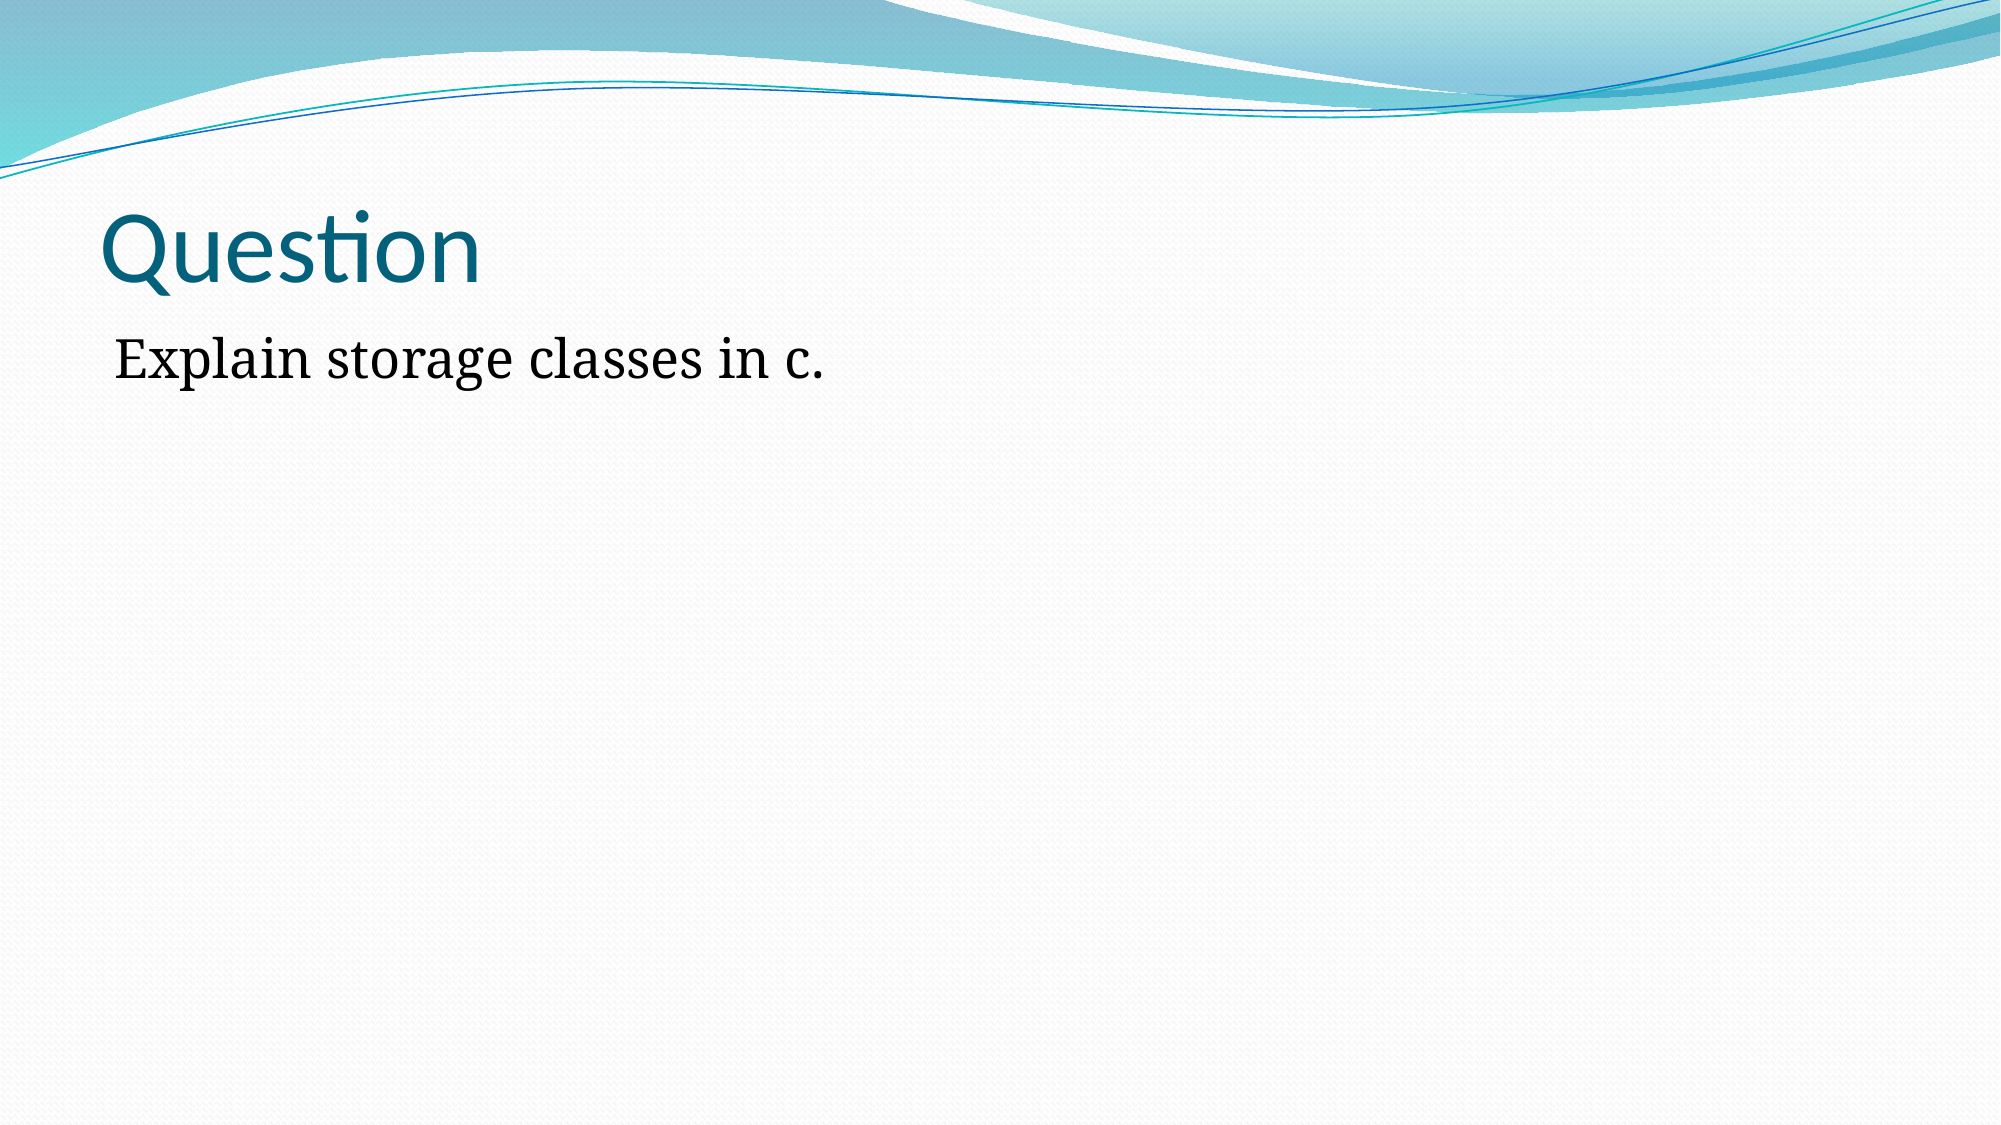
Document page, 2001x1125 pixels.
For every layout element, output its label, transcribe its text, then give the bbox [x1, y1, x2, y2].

list Explain storage classes in c. [99, 317, 1900, 1038]
title Question [99, 115, 1900, 303]
